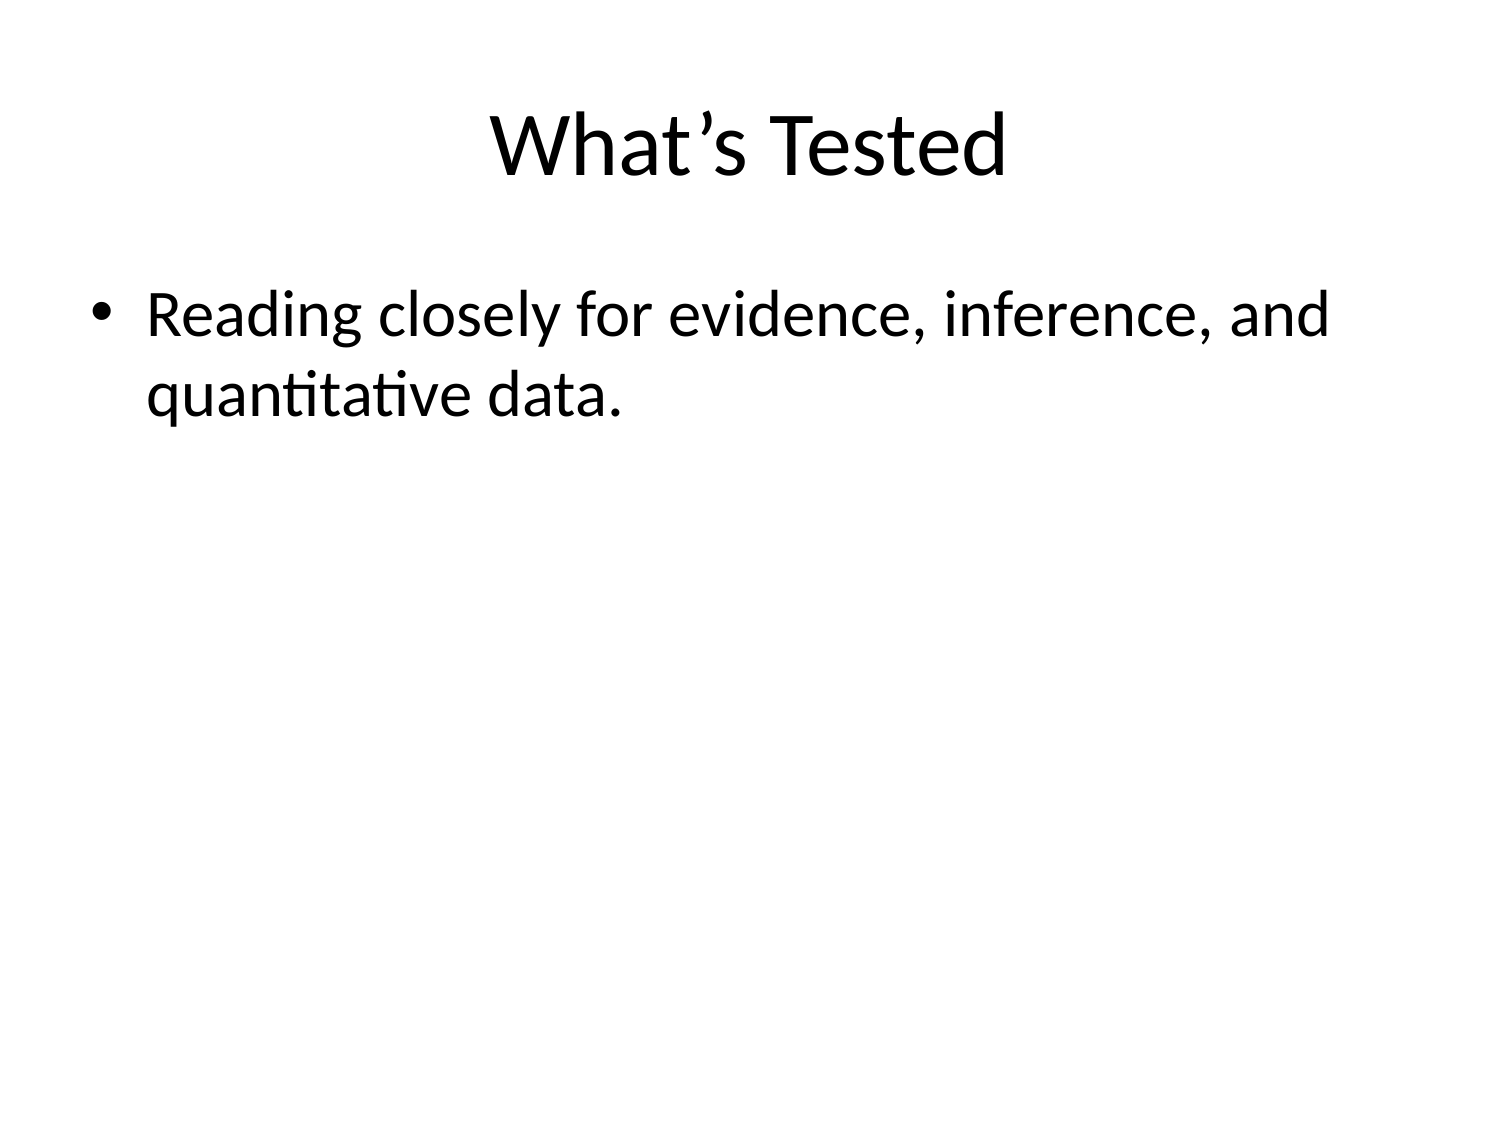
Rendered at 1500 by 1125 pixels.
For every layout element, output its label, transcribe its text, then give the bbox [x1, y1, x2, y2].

title What’s Tested [75, 45, 1425, 233]
list Reading closely for evidence, inference, and quantitative data. [75, 262, 1425, 1005]
